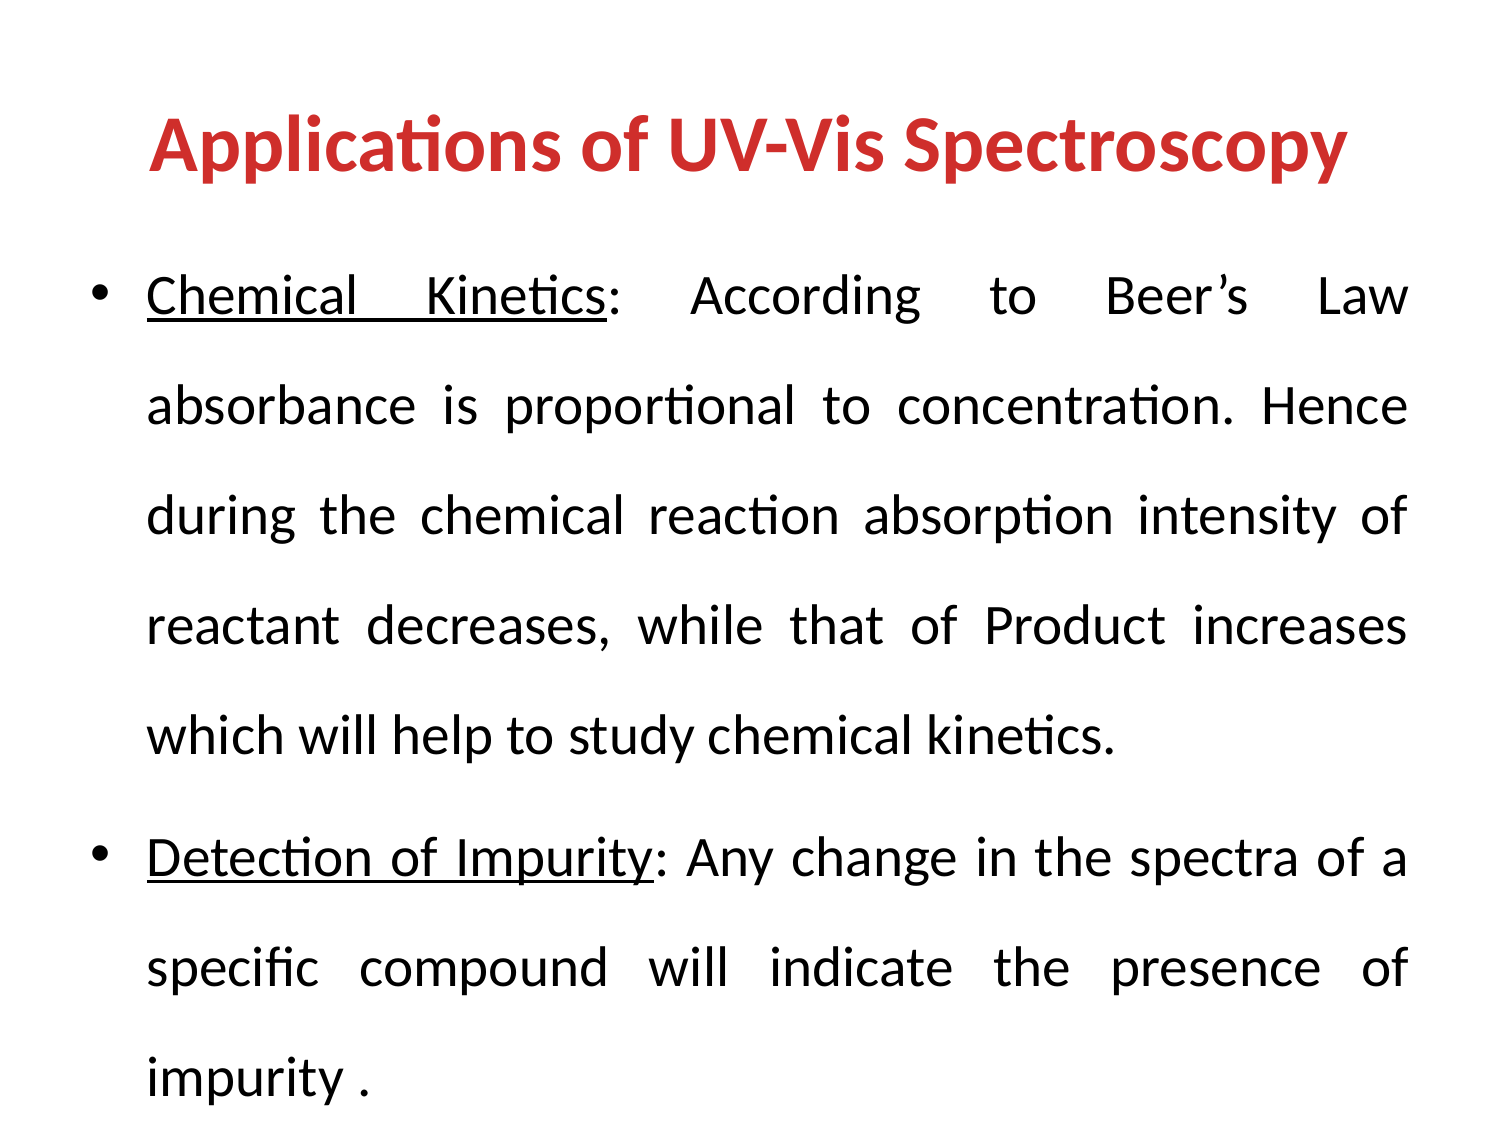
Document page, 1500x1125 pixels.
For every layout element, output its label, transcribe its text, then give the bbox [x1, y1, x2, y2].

title Applications of UV-Vis Spectroscopy [75, 45, 1425, 208]
list Chemical Kinetics: According to Beer’s Law absorbance is proportional to concentration. Hence during the chemical reaction absorption intensity of reactant decreases, while that of Product increases which will help to study chemical kinetics. Detection of Impurity: Any change in the spectra of a specific compound will indicate the presence of impurity . [75, 208, 1425, 1125]
